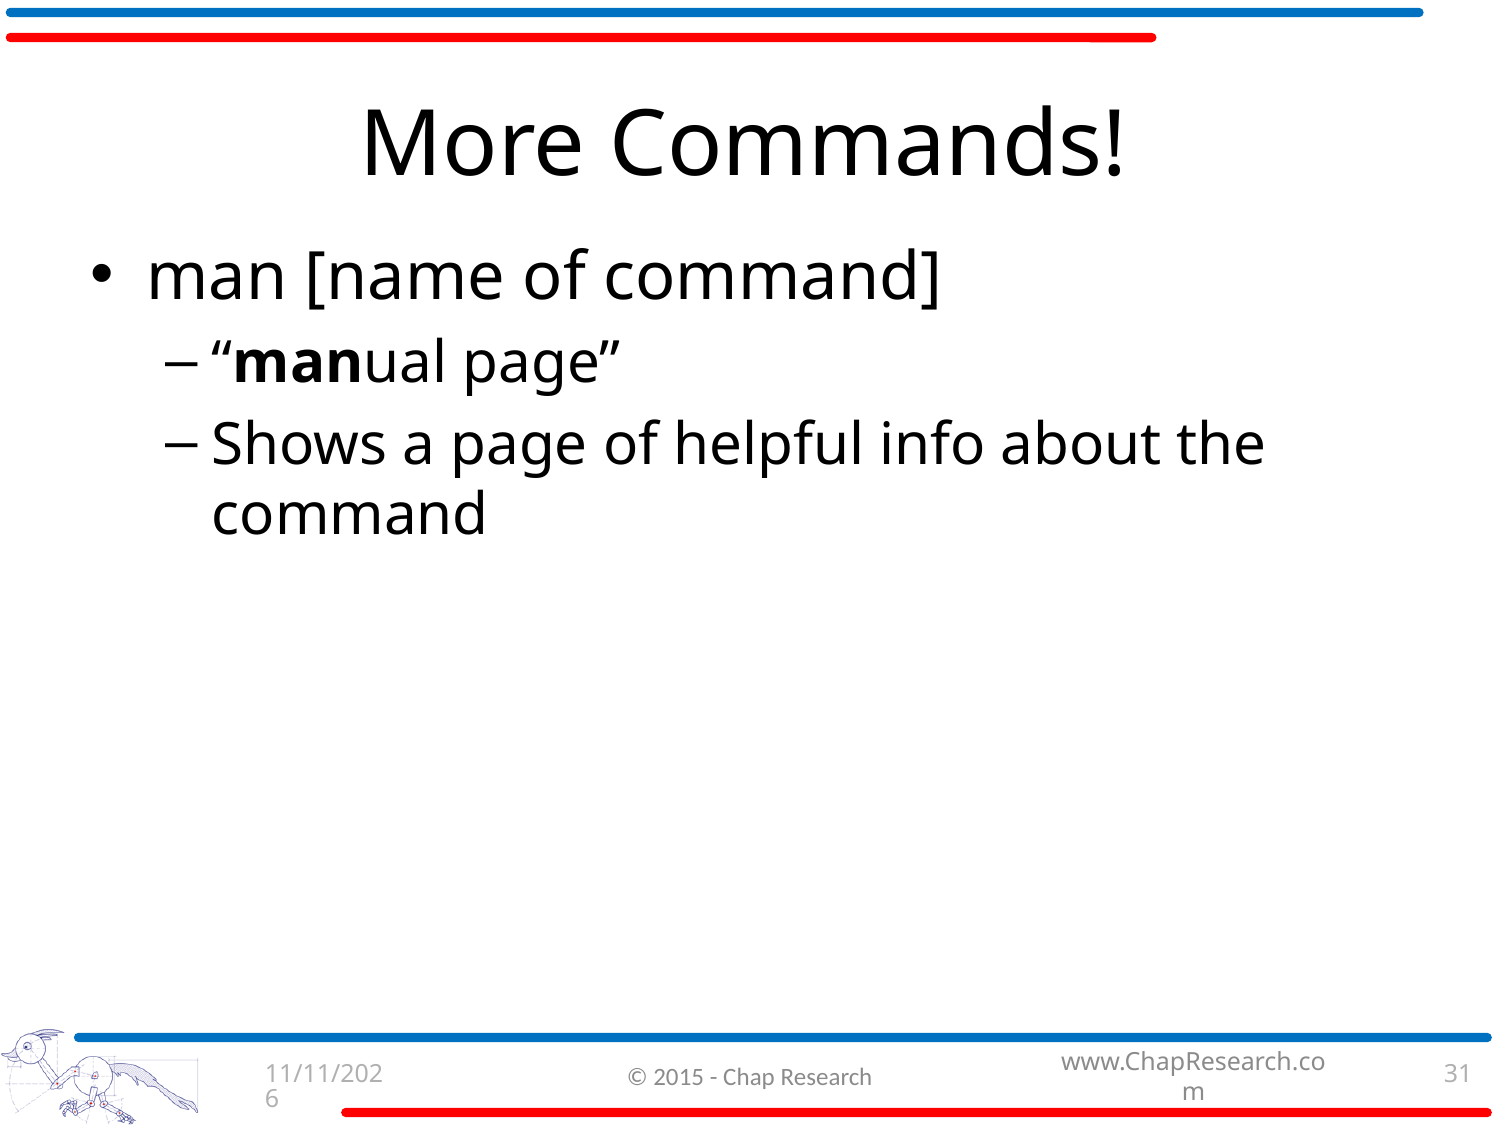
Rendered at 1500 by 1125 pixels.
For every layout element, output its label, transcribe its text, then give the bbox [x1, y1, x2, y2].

footer © 2015 - Chap Research [512, 1045, 988, 1105]
title More Commands! [24, 44, 1463, 233]
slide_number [249, 1045, 400, 1105]
picture [0, 1024, 199, 1125]
slide_number 31 [1412, 1045, 1488, 1105]
list man [name of command] “manual page” Shows a page of helpful info about the command [74, 224, 1426, 1026]
